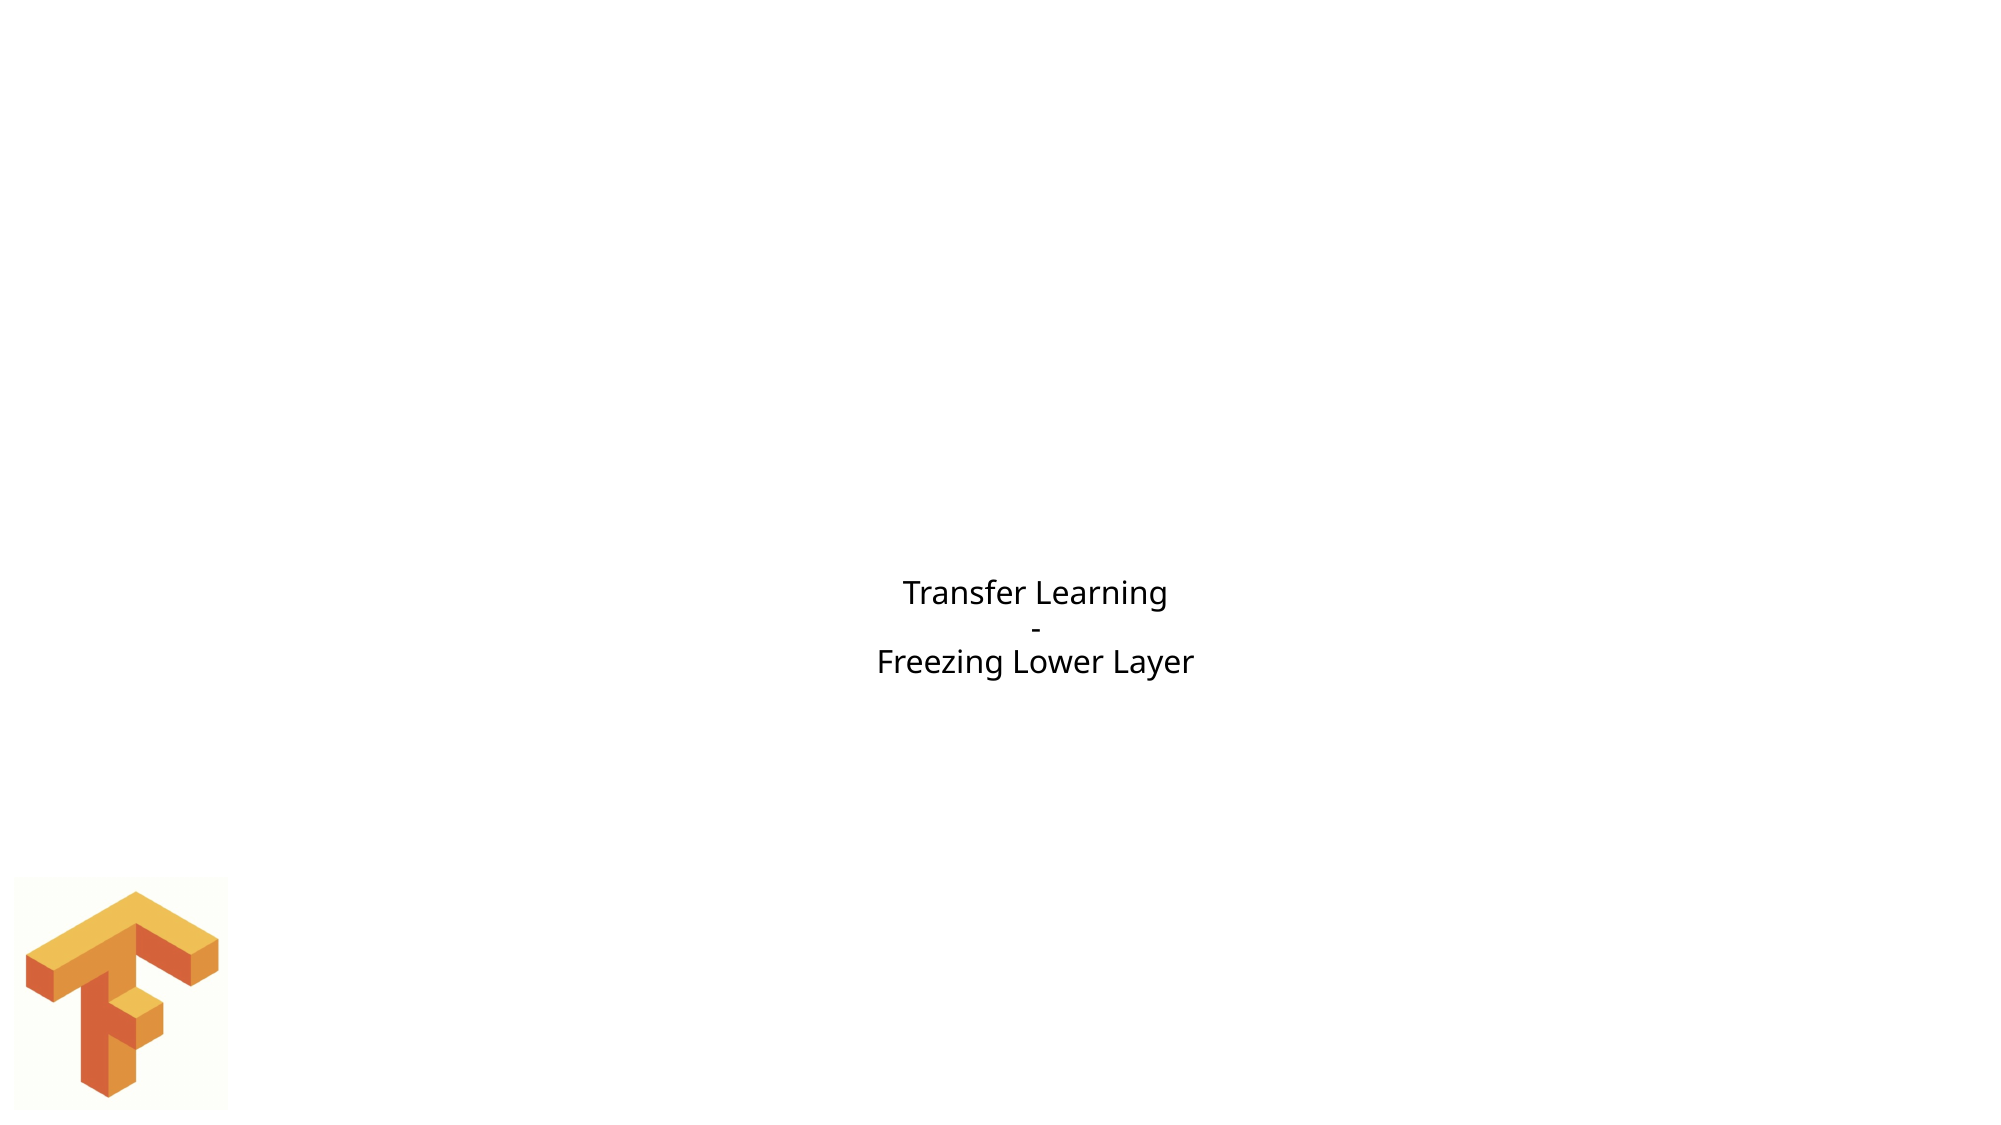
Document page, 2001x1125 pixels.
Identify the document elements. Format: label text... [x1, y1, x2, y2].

picture [14, 877, 228, 1110]
title Transfer Learning - Freezing Lower Layer [240, 279, 1832, 689]
